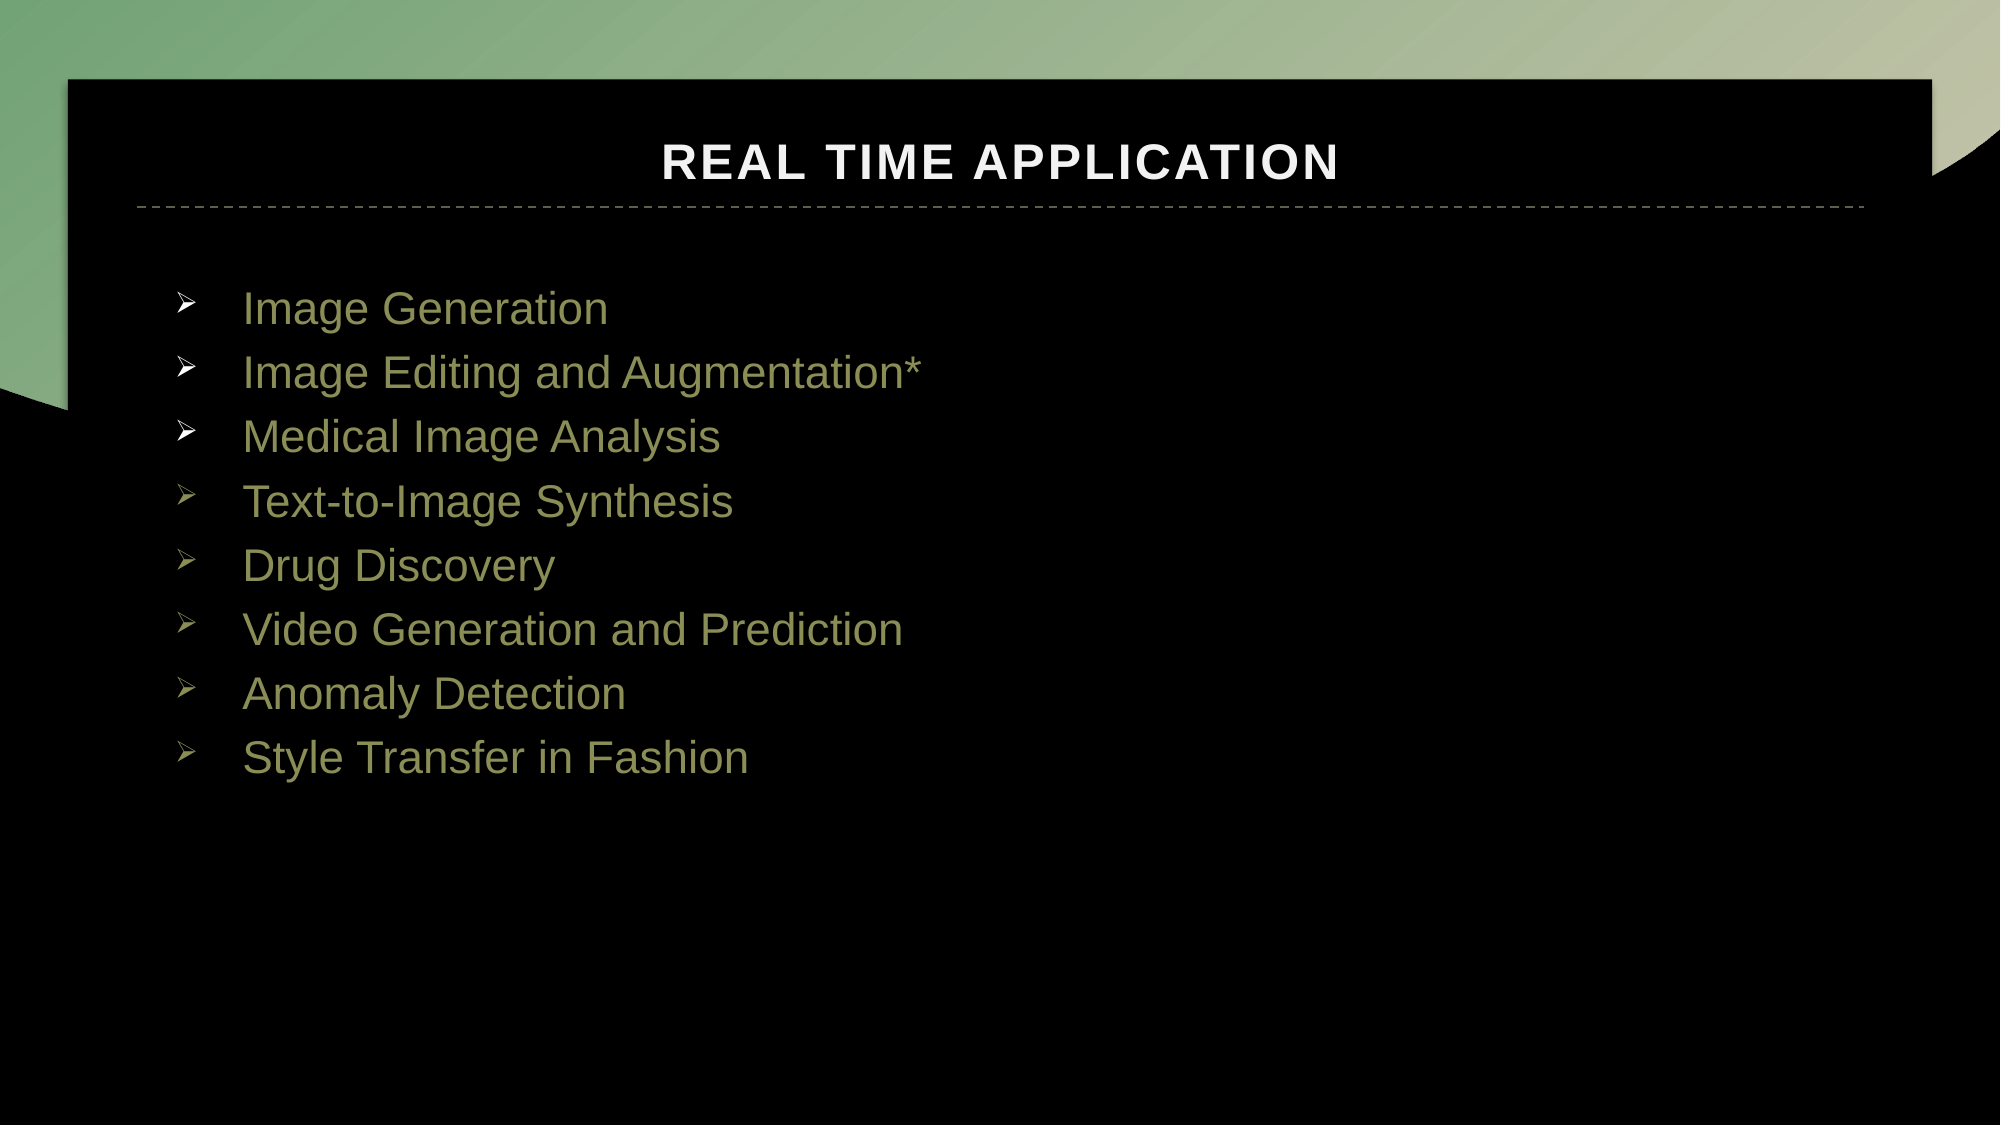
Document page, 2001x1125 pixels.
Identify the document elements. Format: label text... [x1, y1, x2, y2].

title REAL TIME APPLICATION [137, 111, 1863, 207]
list Image Generation Image Editing and Augmentation* Medical Image Analysis Text-to-Image Synthesis Drug Discovery Video Generation and Prediction Anomaly Detection Style Transfer in Fashion [137, 207, 1864, 1014]
